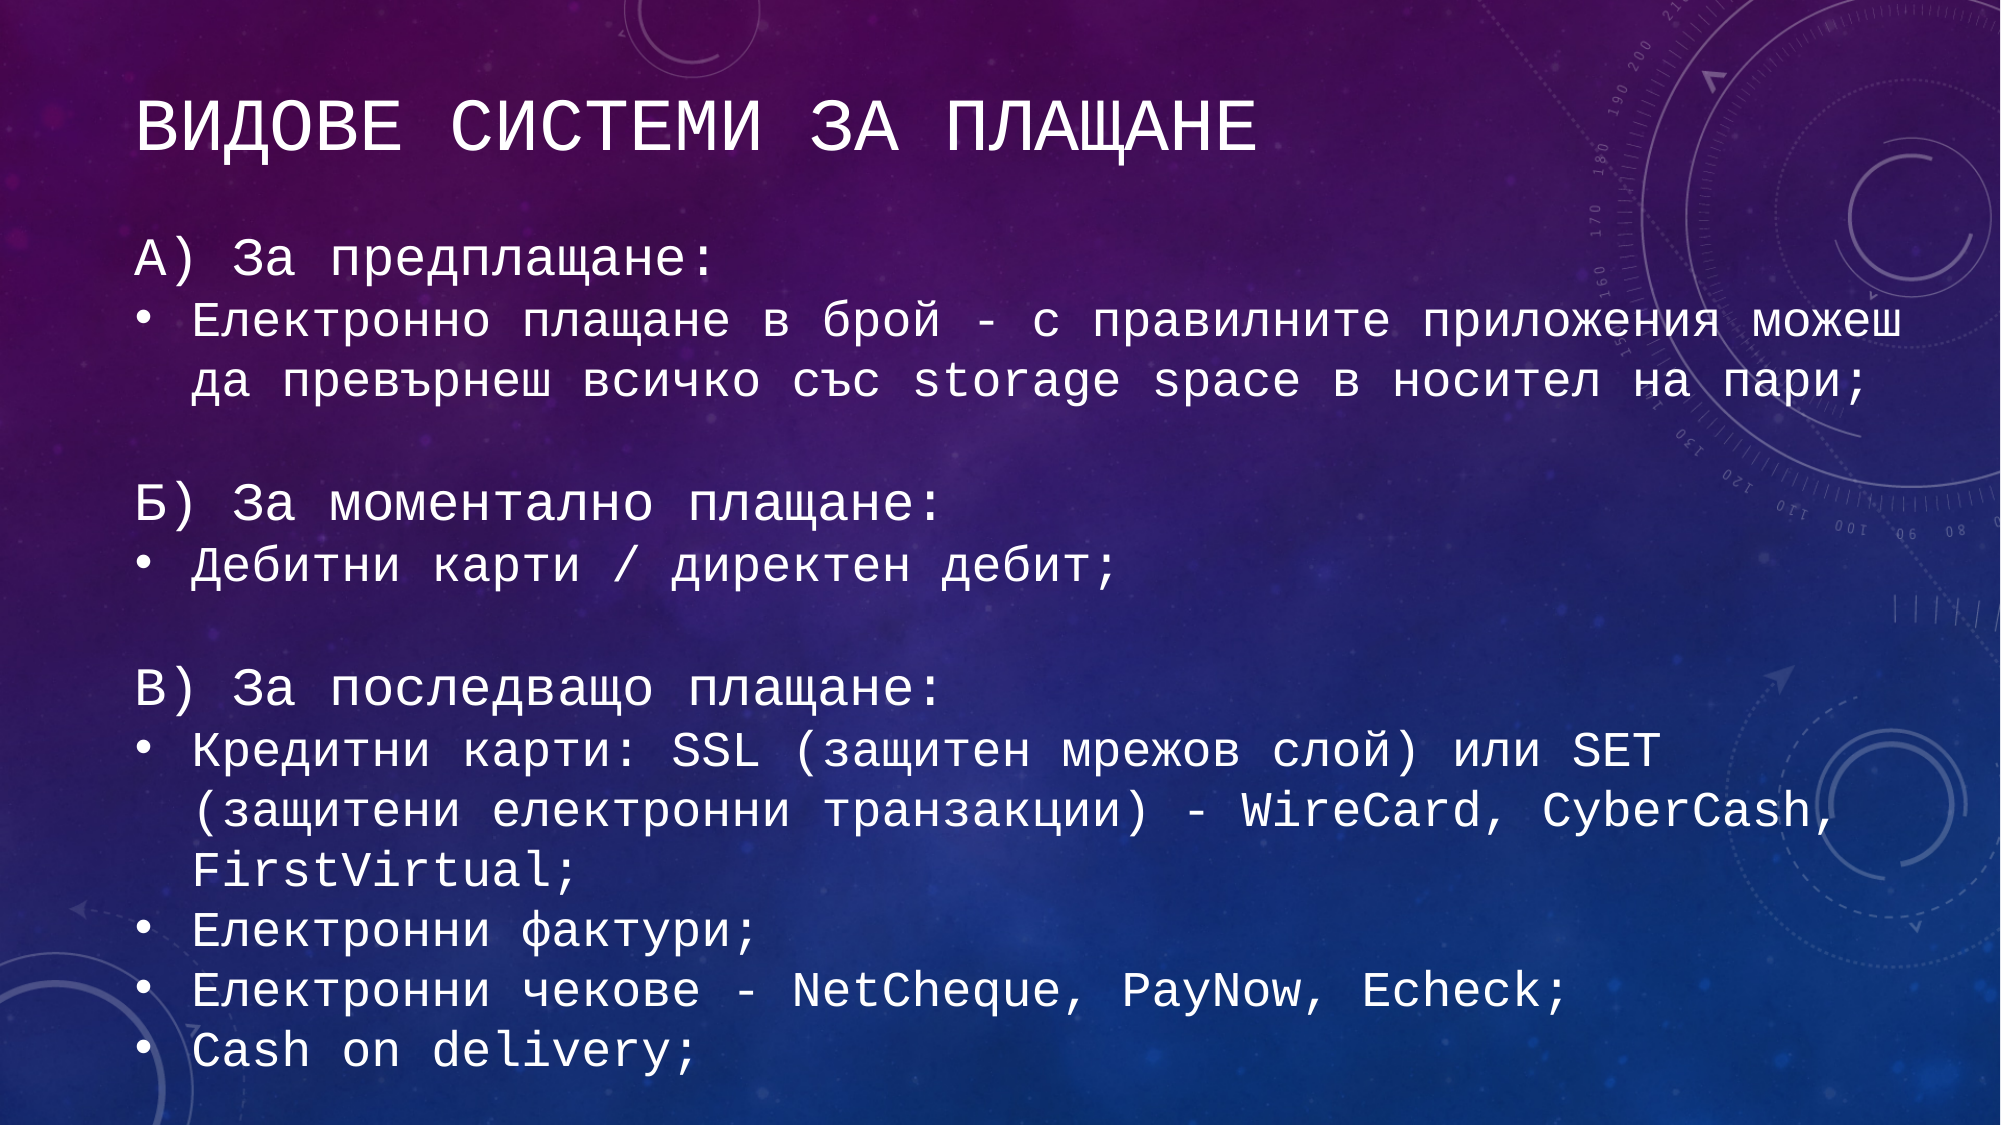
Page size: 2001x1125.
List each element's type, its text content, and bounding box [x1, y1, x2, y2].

text_box А) За предплащане: Електронно плащане в брой - с правилните приложения можеш да превърнеш всичко със storage space в носител на пари; Б) За моментално плащане: Дебитни карти / директен дебит; В) За последващо плащане: Кредитни карти: SSL (защитен мрежов слой) или SET (защитени електронни транзакции) - WireCard, CyberCash, FirstVirtual; Електронни фактури; Електронни чекове - NetCheque, PayNow, Echeck; Cash on delivery; [119, 213, 1946, 1084]
picture [0, 0, 2001, 1125]
title Видове системи за плащане [119, 0, 1782, 213]
